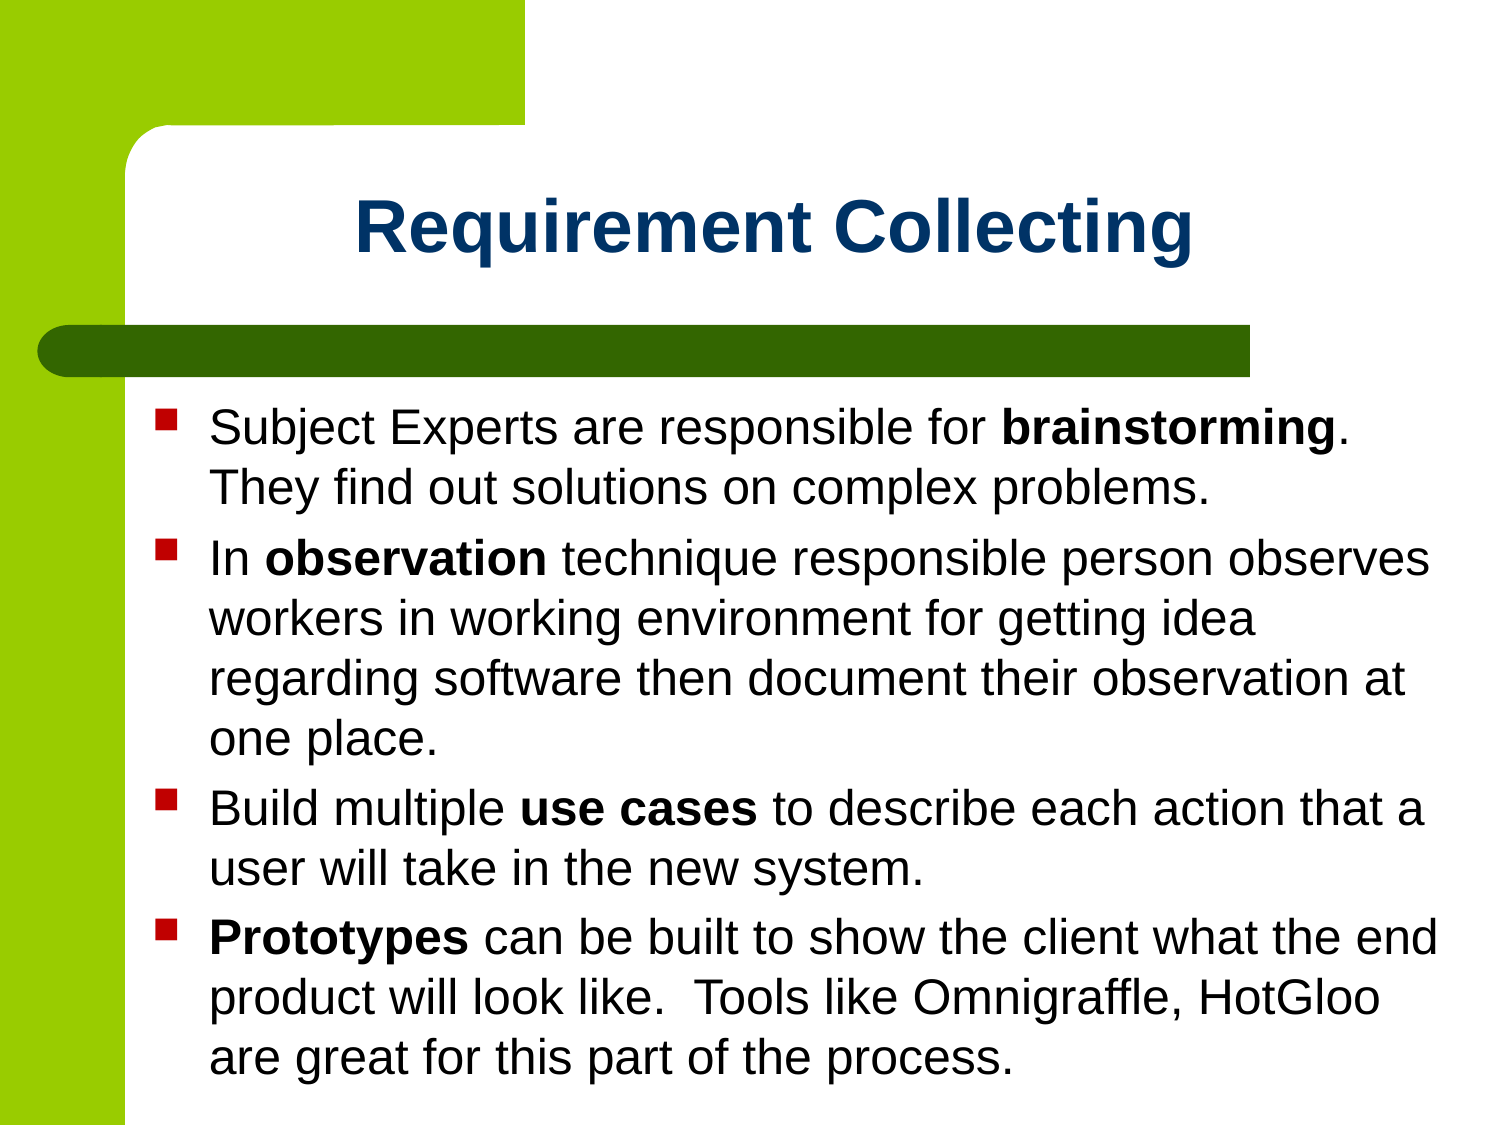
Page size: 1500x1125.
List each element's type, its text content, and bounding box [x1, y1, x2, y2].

list Subject Experts are responsible for brainstorming. They find out solutions on complex problems. In observation technique responsible person observes workers in working environment for getting idea regarding software then document their observation at one place. Build multiple use cases to describe each action that a user will take in the new system. Prototypes can be built to show the client what the end product will look like. Tools like Omnigraffle, HotGloo are great for this part of the process. [137, 387, 1475, 1100]
title Requirement Collecting [125, 149, 1425, 275]
